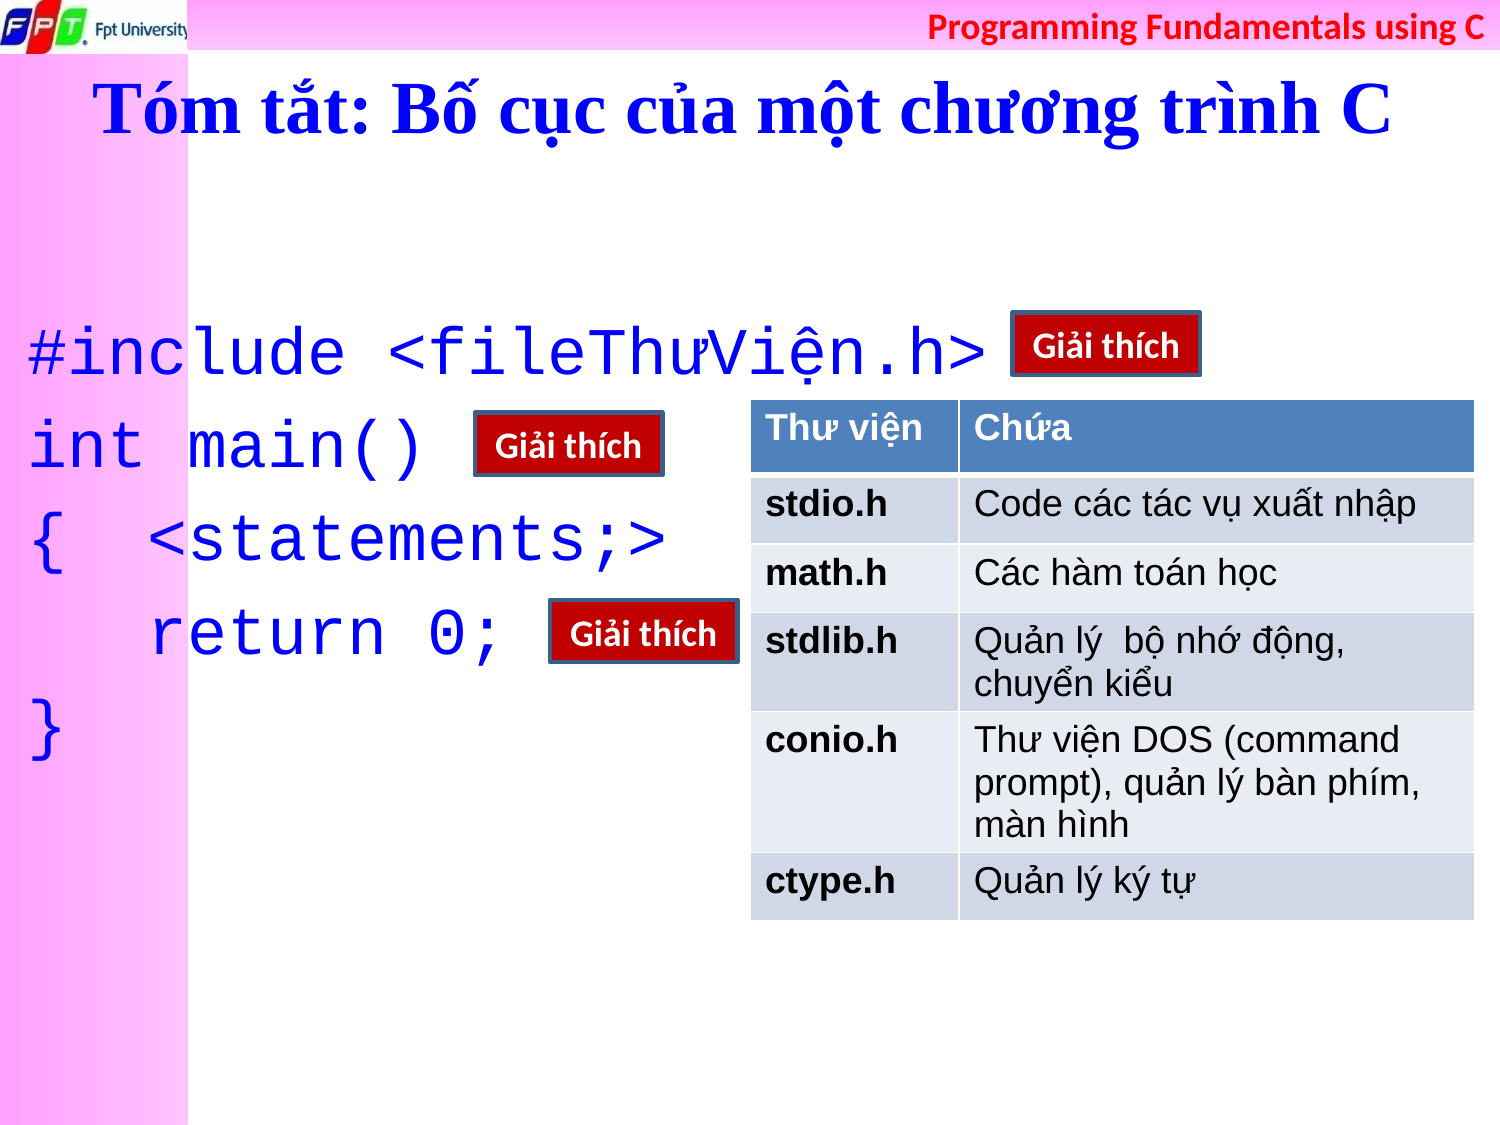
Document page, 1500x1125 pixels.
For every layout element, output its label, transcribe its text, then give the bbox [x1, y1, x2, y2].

list #include <fileThưViện.h> int main() { <statements;> return 0; } [12, 299, 1038, 838]
table_cell stdlib.h [751, 613, 958, 711]
table_cell conio.h [751, 712, 958, 852]
table_cell Thư viện DOS (command prompt), quản lý bàn phím, màn hình [960, 712, 1474, 852]
table_cell Quản lý bộ nhớ động, chuyển kiểu [960, 613, 1474, 711]
title Tóm tắt: Bố cục của một chương trình C [50, 57, 1438, 150]
text_box Giải thích [473, 410, 665, 477]
table_cell Các hàm toán học [960, 545, 1474, 612]
table_cell stdio.h [751, 478, 958, 543]
table_header Chứa [960, 400, 1474, 472]
picture [0, 0, 191, 54]
table_cell Quản lý ký tự [960, 853, 1474, 920]
table_cell Code các tác vụ xuất nhập [960, 478, 1474, 543]
table_header Thư viện [751, 400, 958, 472]
table_cell math.h [751, 545, 958, 612]
text_box Giải thích [1010, 310, 1202, 377]
text_box Giải thích [548, 598, 740, 664]
table_cell ctype.h [751, 853, 958, 920]
